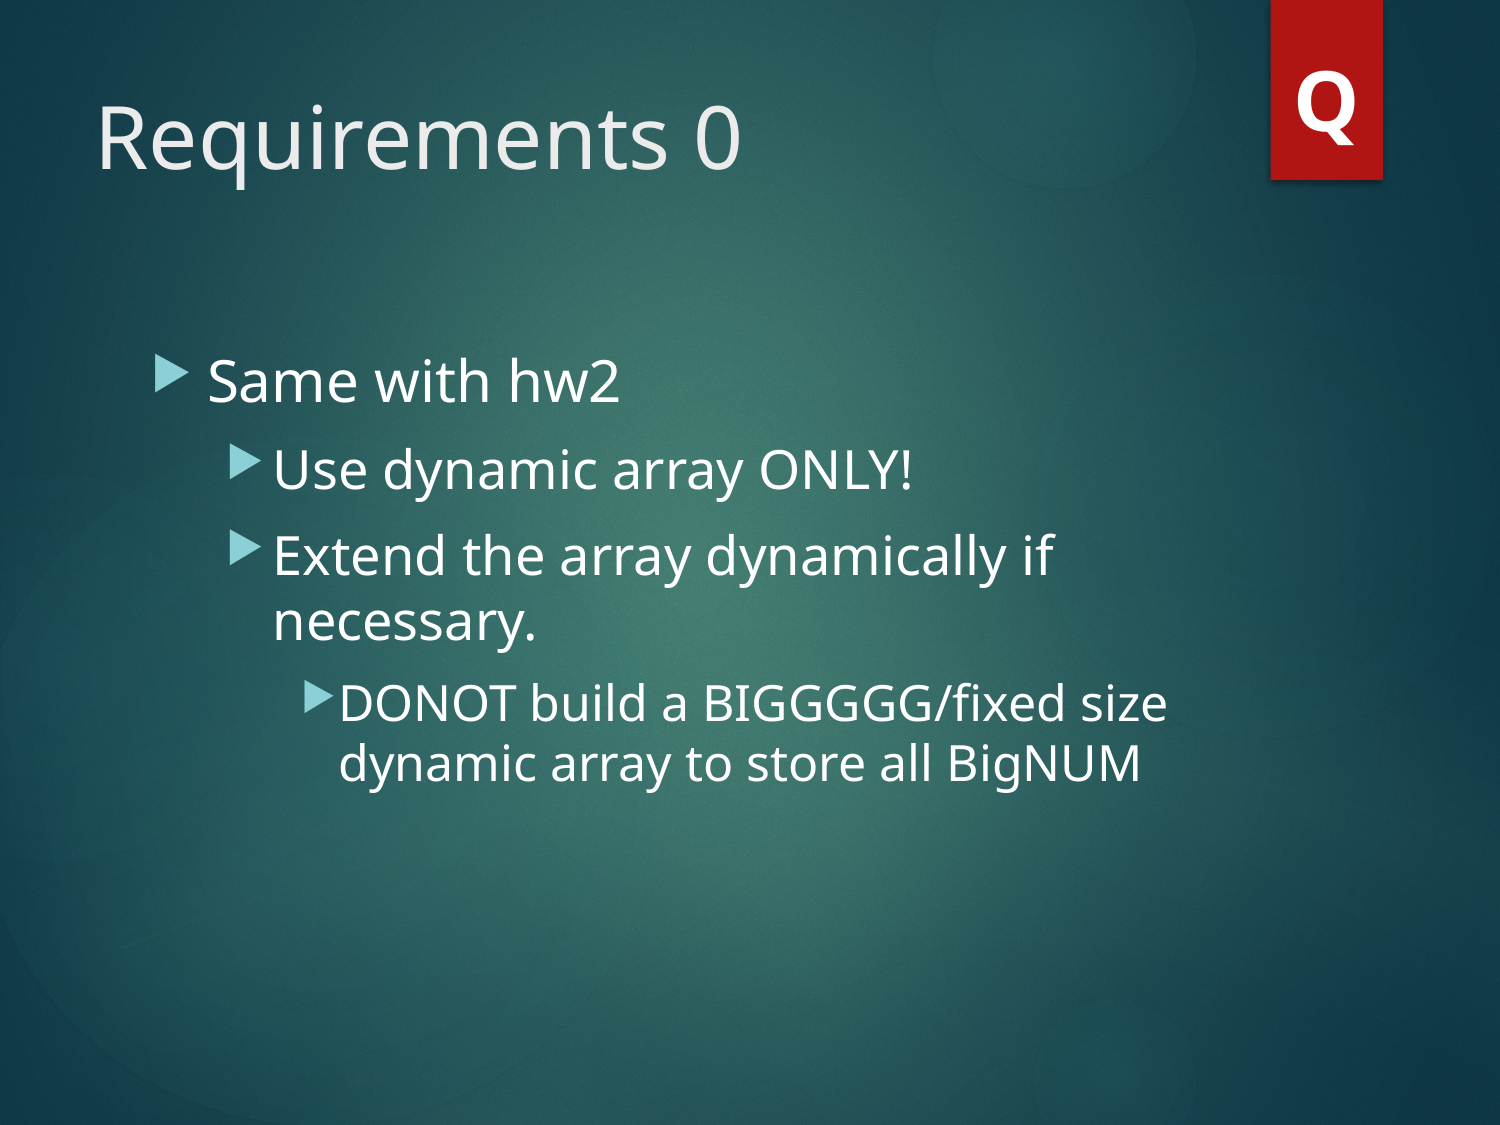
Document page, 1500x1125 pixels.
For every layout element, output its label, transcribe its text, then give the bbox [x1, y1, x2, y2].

title Requirements 0 [79, 74, 1237, 304]
list Same with hw2 Use dynamic array ONLY! Extend the array dynamically if necessary. DONOT build a BIGGGGG/fixed size dynamic array to store all BigNUM [135, 336, 1277, 1125]
text_box Q [1279, 41, 1375, 156]
